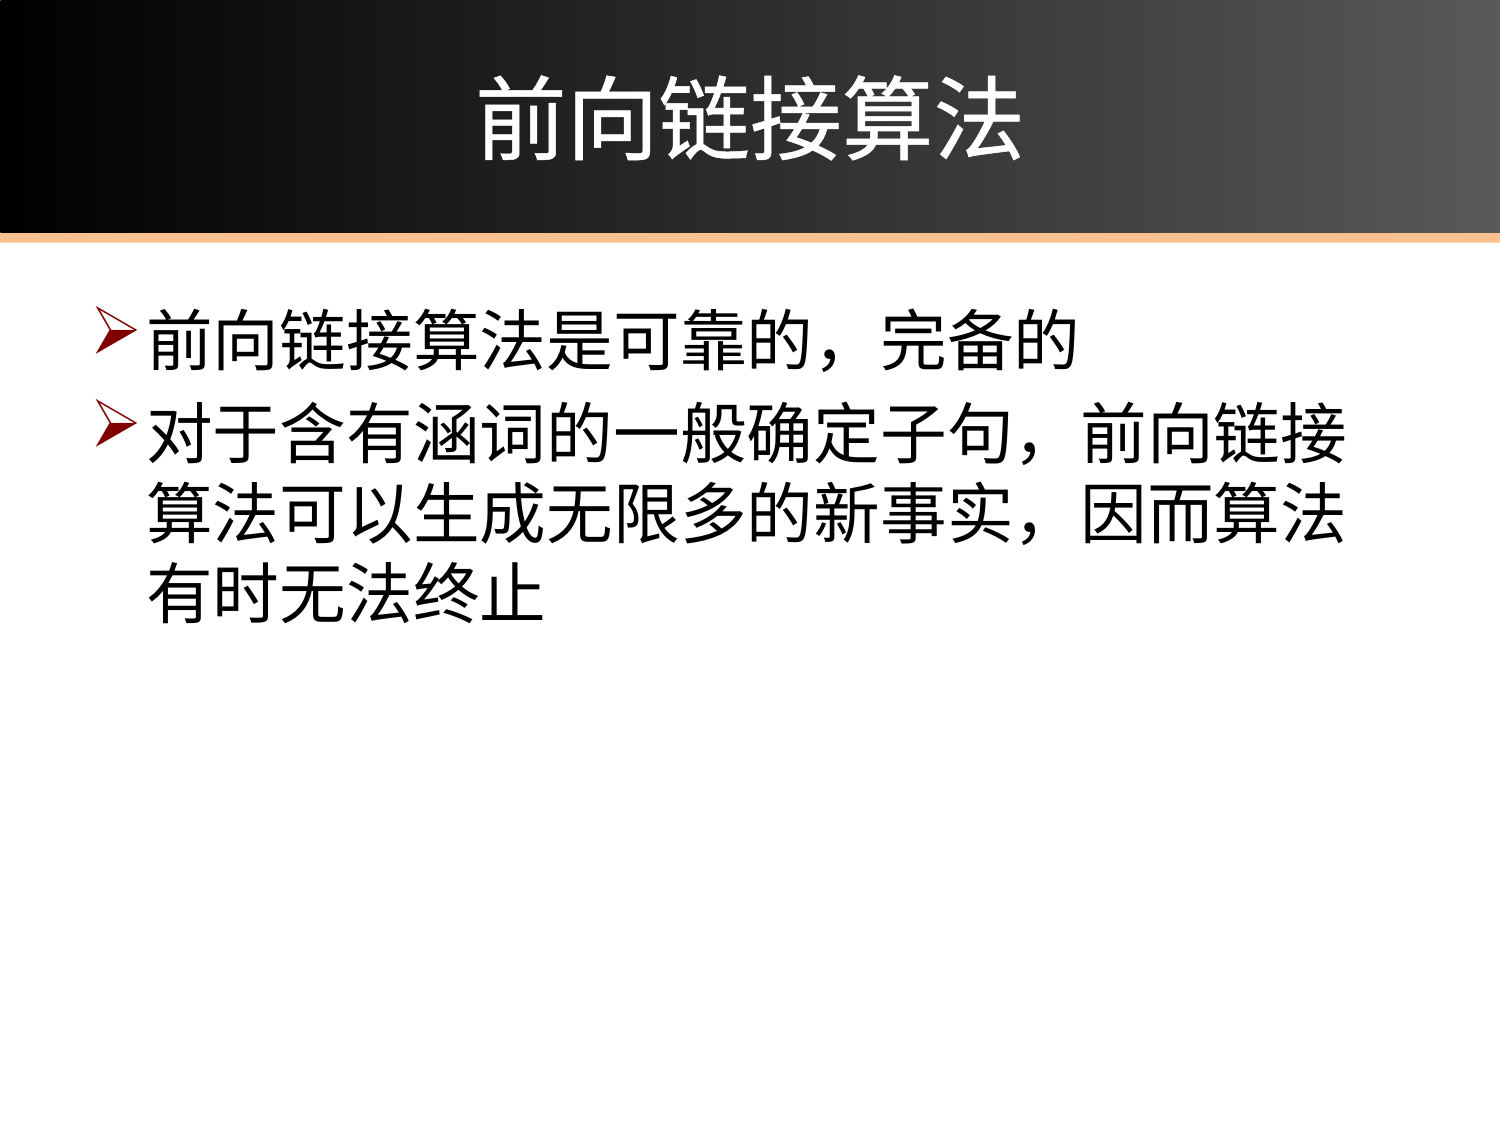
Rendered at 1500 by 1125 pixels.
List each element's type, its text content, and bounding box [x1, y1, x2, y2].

list 前向链接算法是可靠的，完备的 对于含有涵词的一般确定子句，前向链接算法可以生成无限多的新事实，因而算法有时无法终止 [75, 290, 1425, 988]
title 前向链接算法 [0, 0, 1500, 233]
